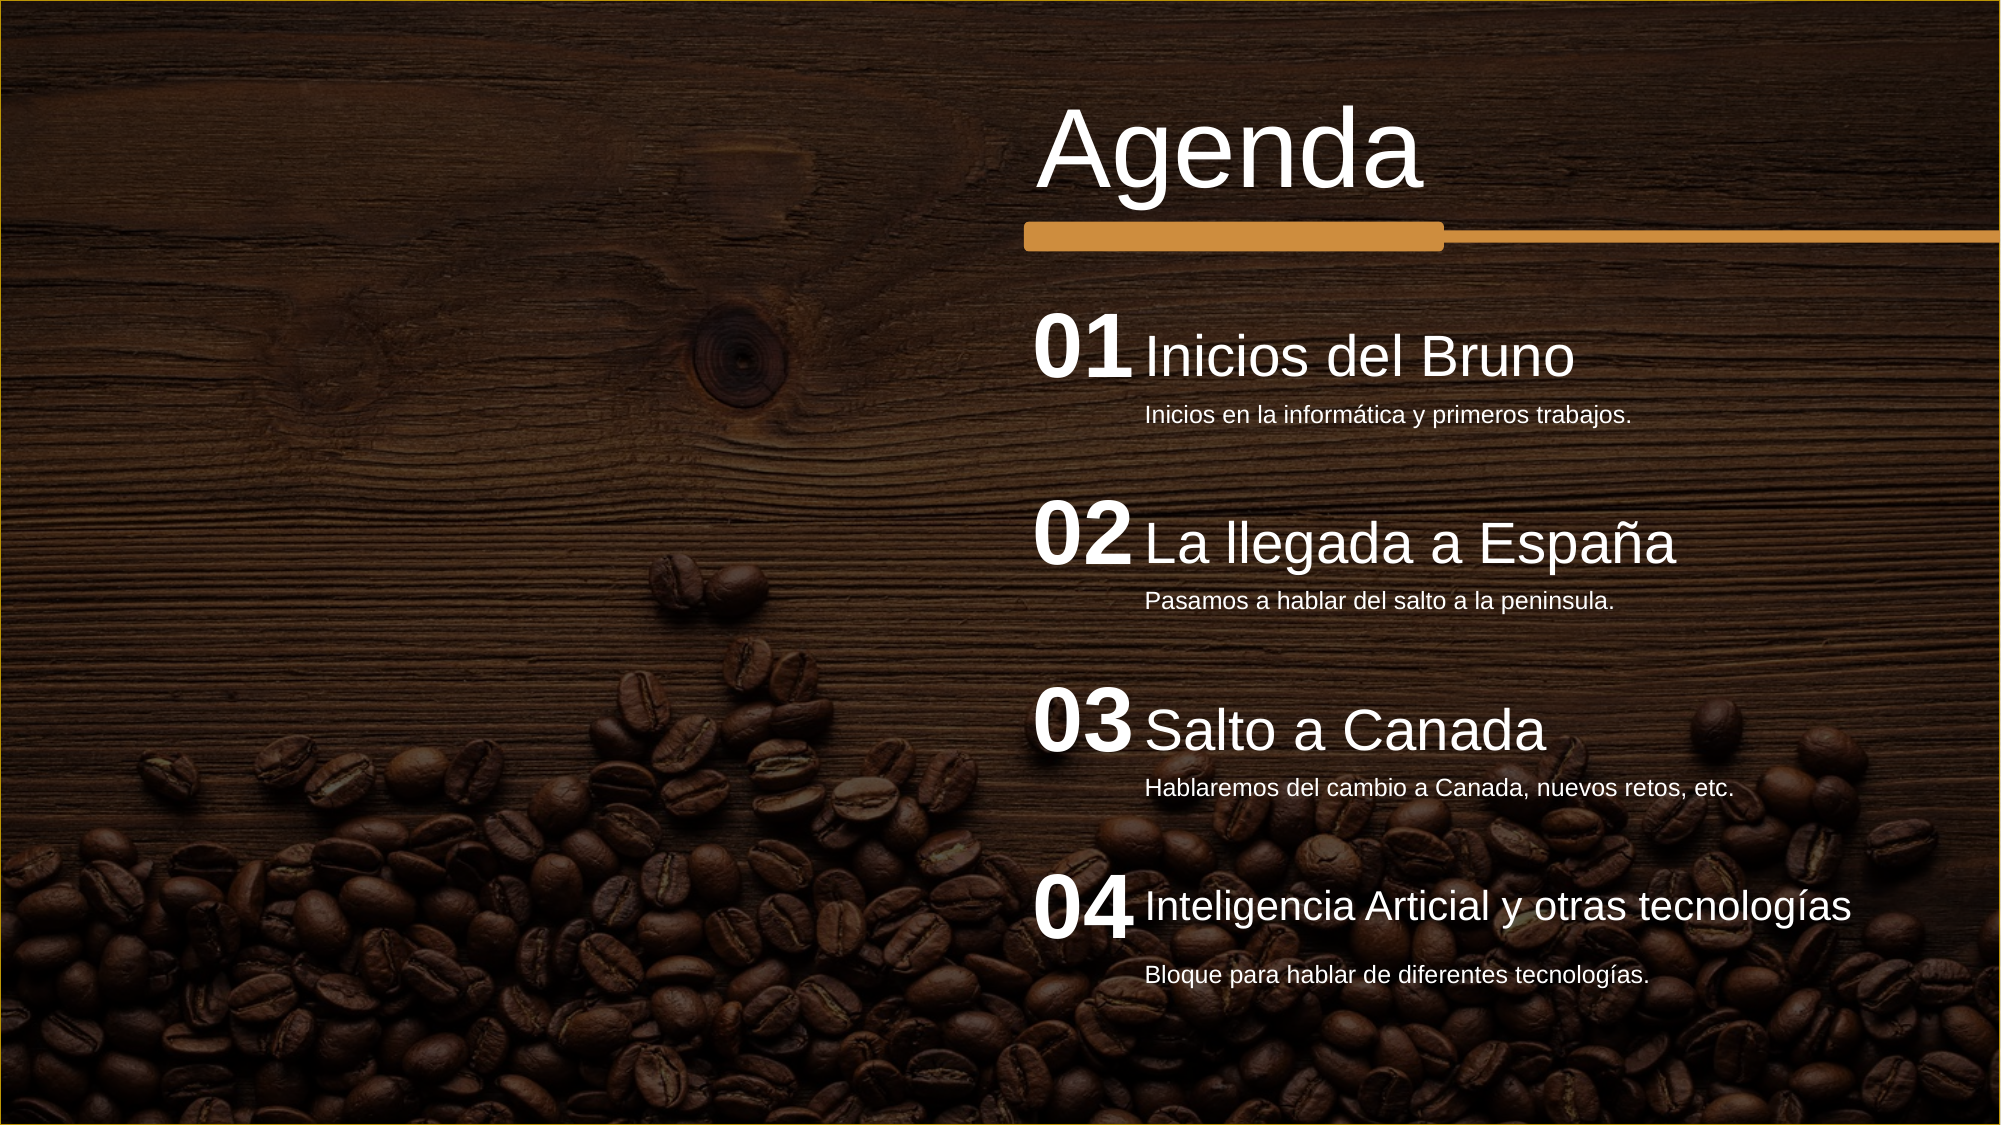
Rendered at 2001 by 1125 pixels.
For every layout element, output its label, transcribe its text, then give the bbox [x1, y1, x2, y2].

text_box Bloque para hablar de diferentes tecnologías. [1129, 951, 1895, 996]
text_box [1002, 839, 1892, 967]
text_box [1002, 465, 1892, 594]
text_box Hablaremos del cambio a Canada, nuevos retos, etc. [1129, 764, 1895, 810]
text_box Pasamos a hablar del salto a la peninsula. [1129, 577, 1895, 623]
picture [1, 1, 1999, 1124]
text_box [1002, 652, 1892, 780]
text_box Inicios en la informática y primeros trabajos. [1129, 390, 1895, 436]
text_box Agenda [1021, 67, 1840, 218]
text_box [1002, 278, 1892, 407]
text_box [1023, 221, 2000, 252]
